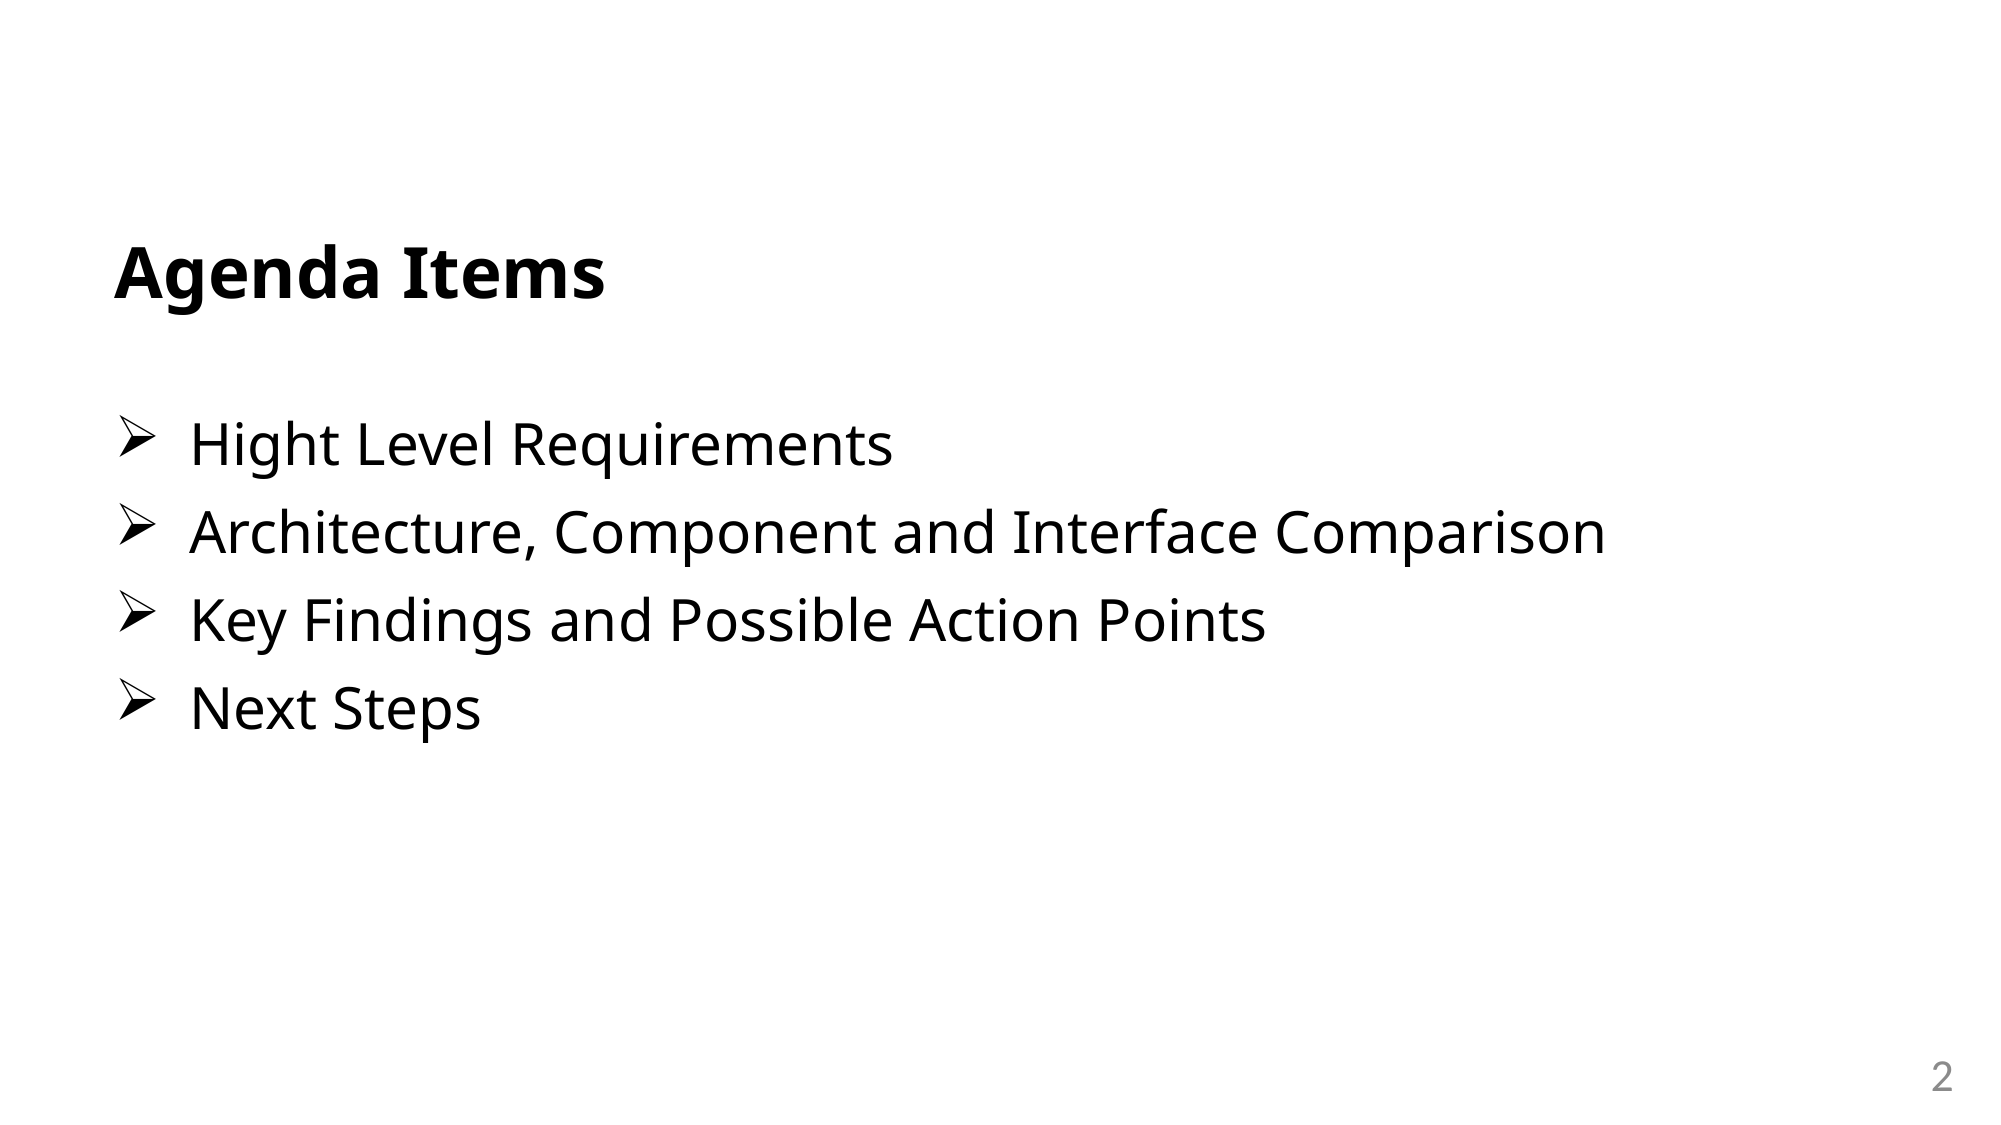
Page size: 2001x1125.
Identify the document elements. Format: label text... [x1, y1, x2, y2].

text_box Agenda Items Hight Level Requirements Architecture, Component and Interface Comparison Key Findings and Possible Action Points Next Steps [99, 224, 1969, 756]
slide_number 2 [1900, 1043, 1969, 1104]
